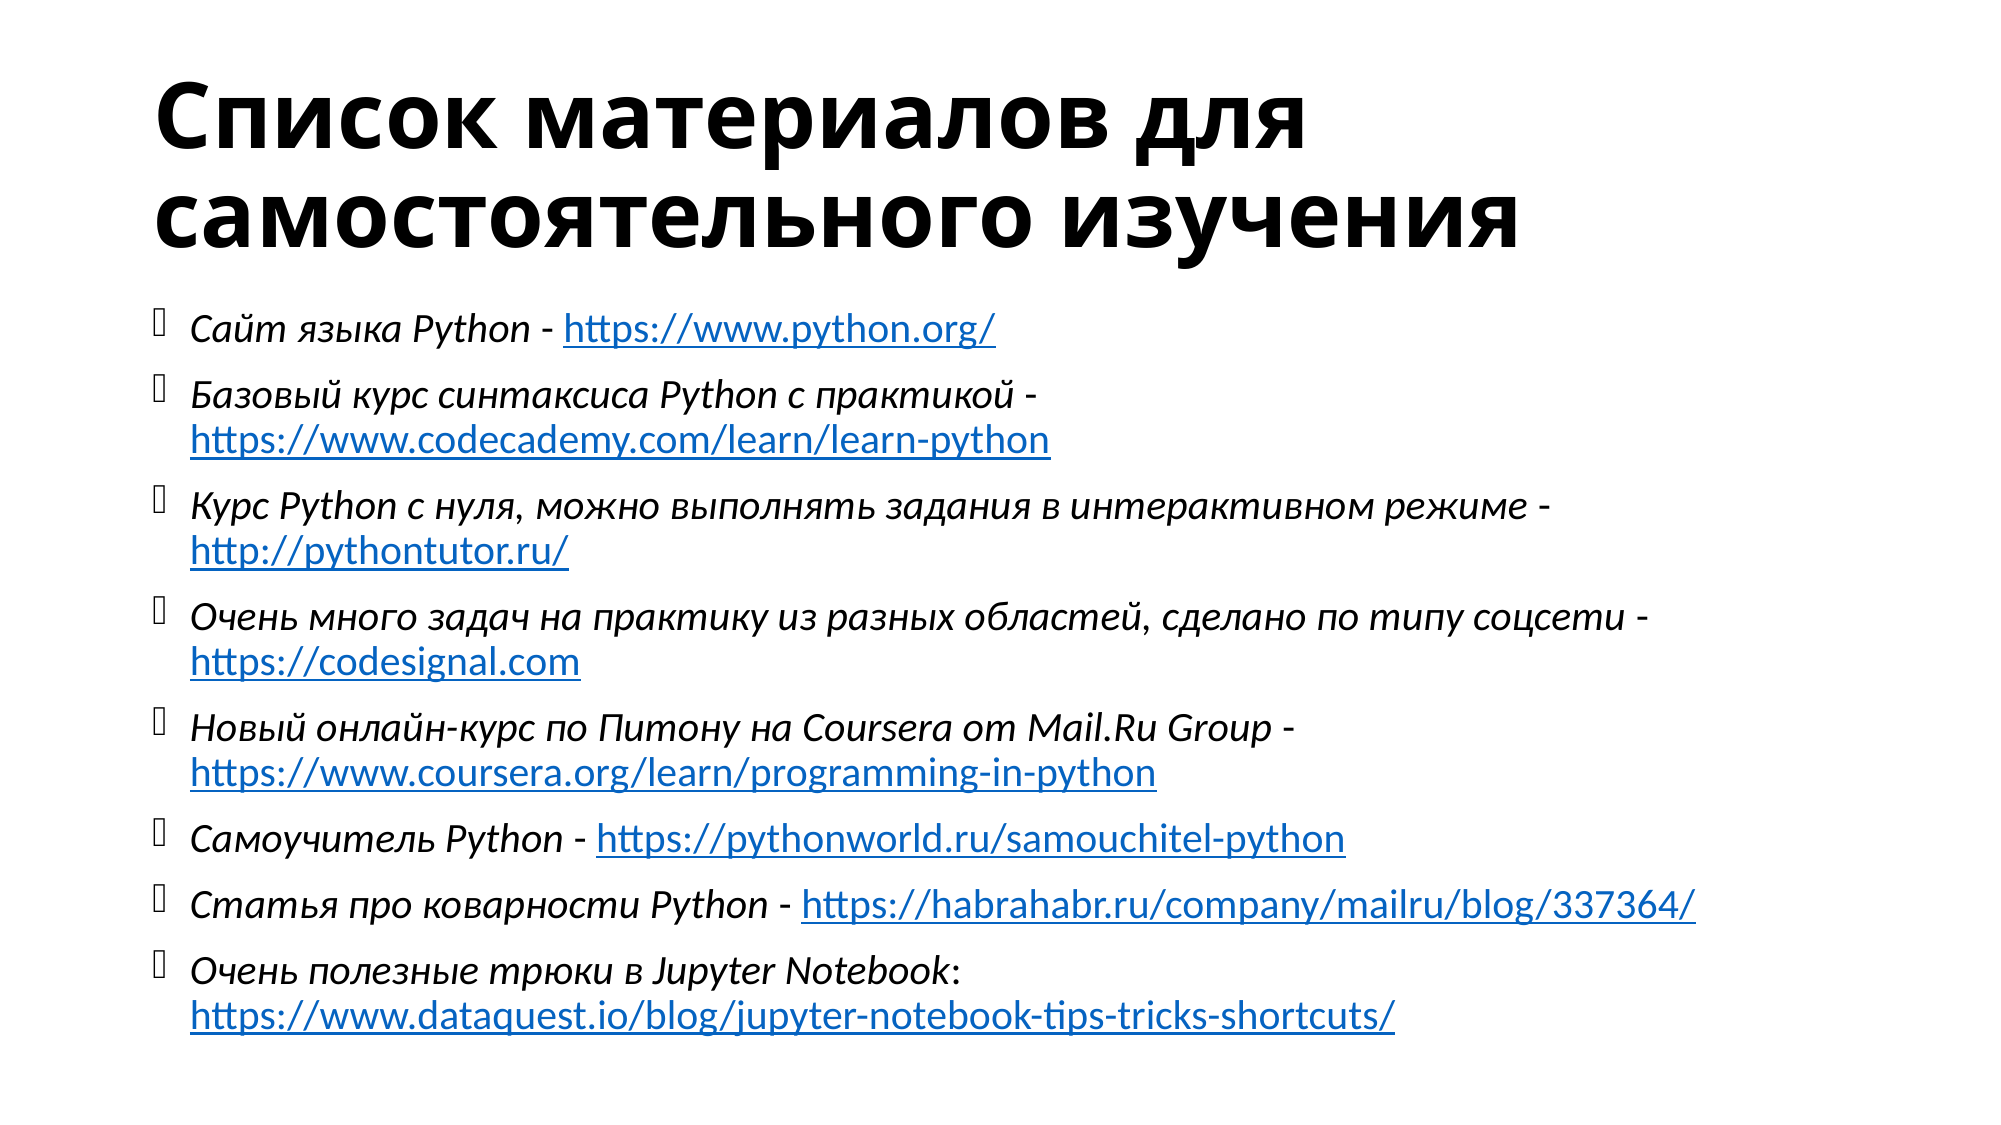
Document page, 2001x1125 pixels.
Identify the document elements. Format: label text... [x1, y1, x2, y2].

list Сайт языка Python - https://www.python.org/ Базовый курс синтаксиса Python с практикой - https://www.codecademy.com/learn/learn-python Курс Python с нуля, можно выполнять задания в интерактивном режиме - http://pythontutor.ru/ Очень много задач на практику из разных областей, сделано по типу соцсети - https://codesignal.com Новый онлайн-курс по Питону на Coursera от Mail.Ru Group - https://www.coursera.org/learn/programming-in-python Самоучитель Python - https://pythonworld.ru/samouchitel-python Статья про коварности Python - https://habrahabr.ru/company/mailru/blog/337364/ Очень полезные трюки в Jupyter Notebook: https://www.dataquest.io/blog/jupyter-notebook-tips-tricks-shortcuts/ [137, 299, 1863, 1125]
title Список материалов для самостоятельного изучения [138, 60, 1864, 278]
